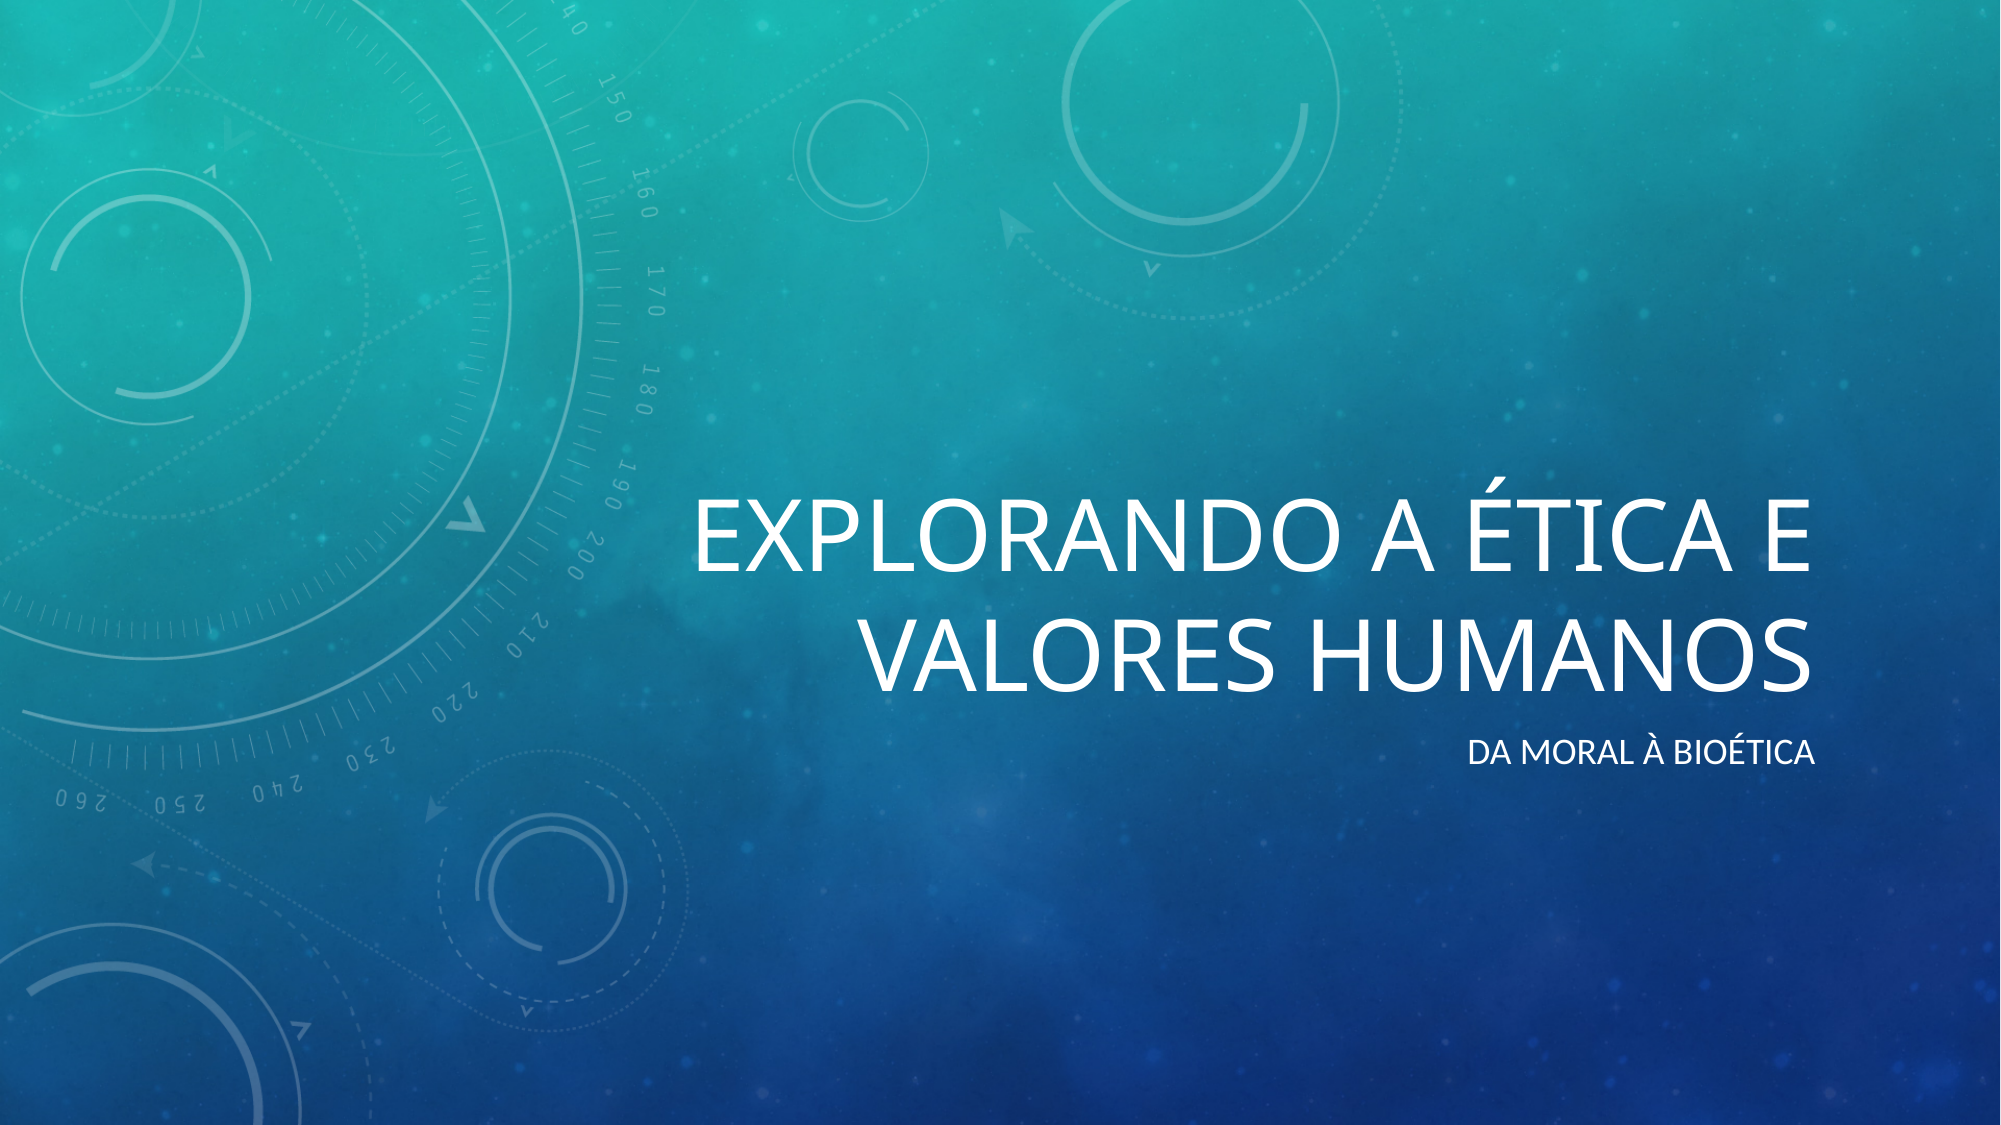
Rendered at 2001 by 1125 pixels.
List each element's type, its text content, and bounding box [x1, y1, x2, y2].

title Explorando a Ética e Valores Humanos [650, 322, 1831, 719]
subtitle Da Moral à Bioética [650, 719, 1831, 950]
picture [0, 0, 2001, 1125]
